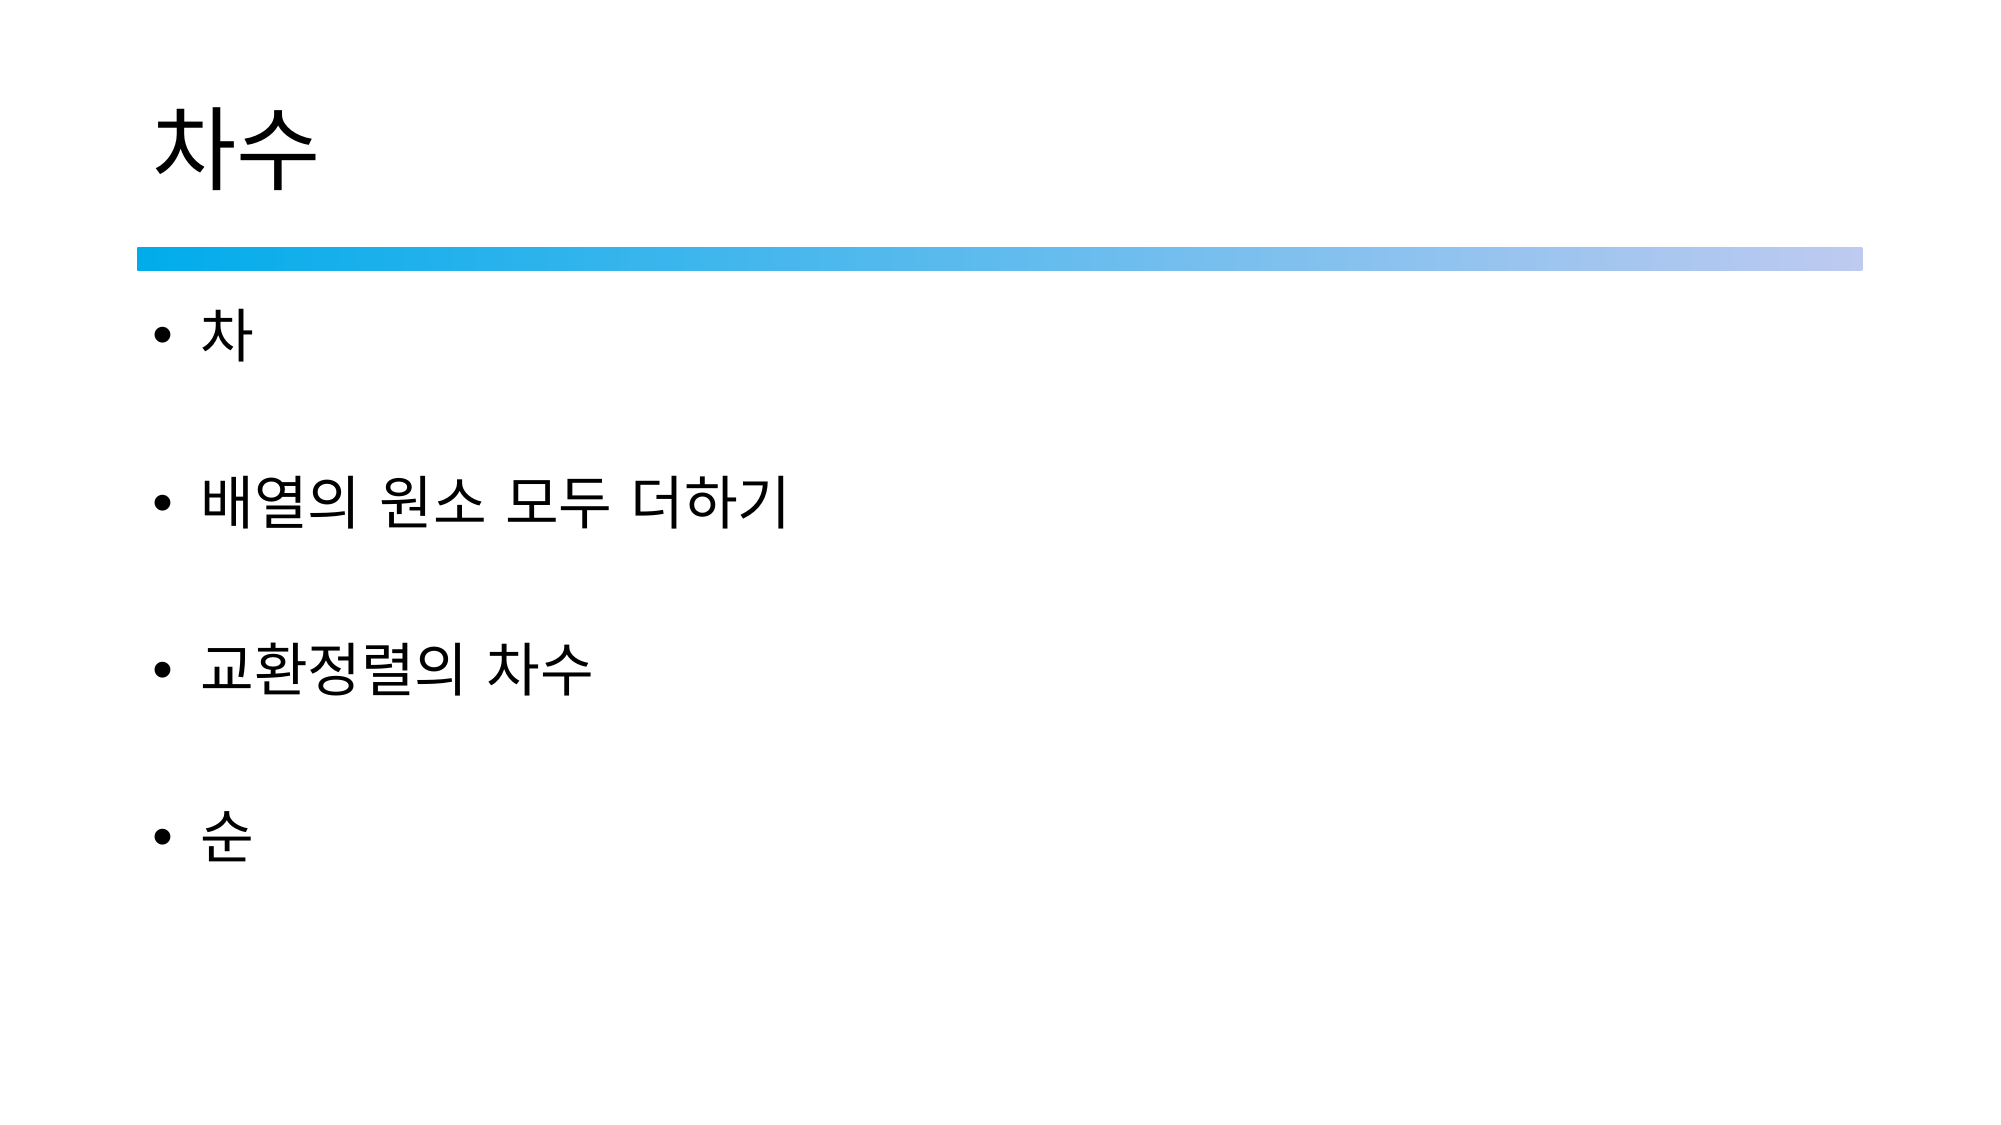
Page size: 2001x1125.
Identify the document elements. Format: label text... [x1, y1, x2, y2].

title 차수 [137, 59, 1863, 248]
